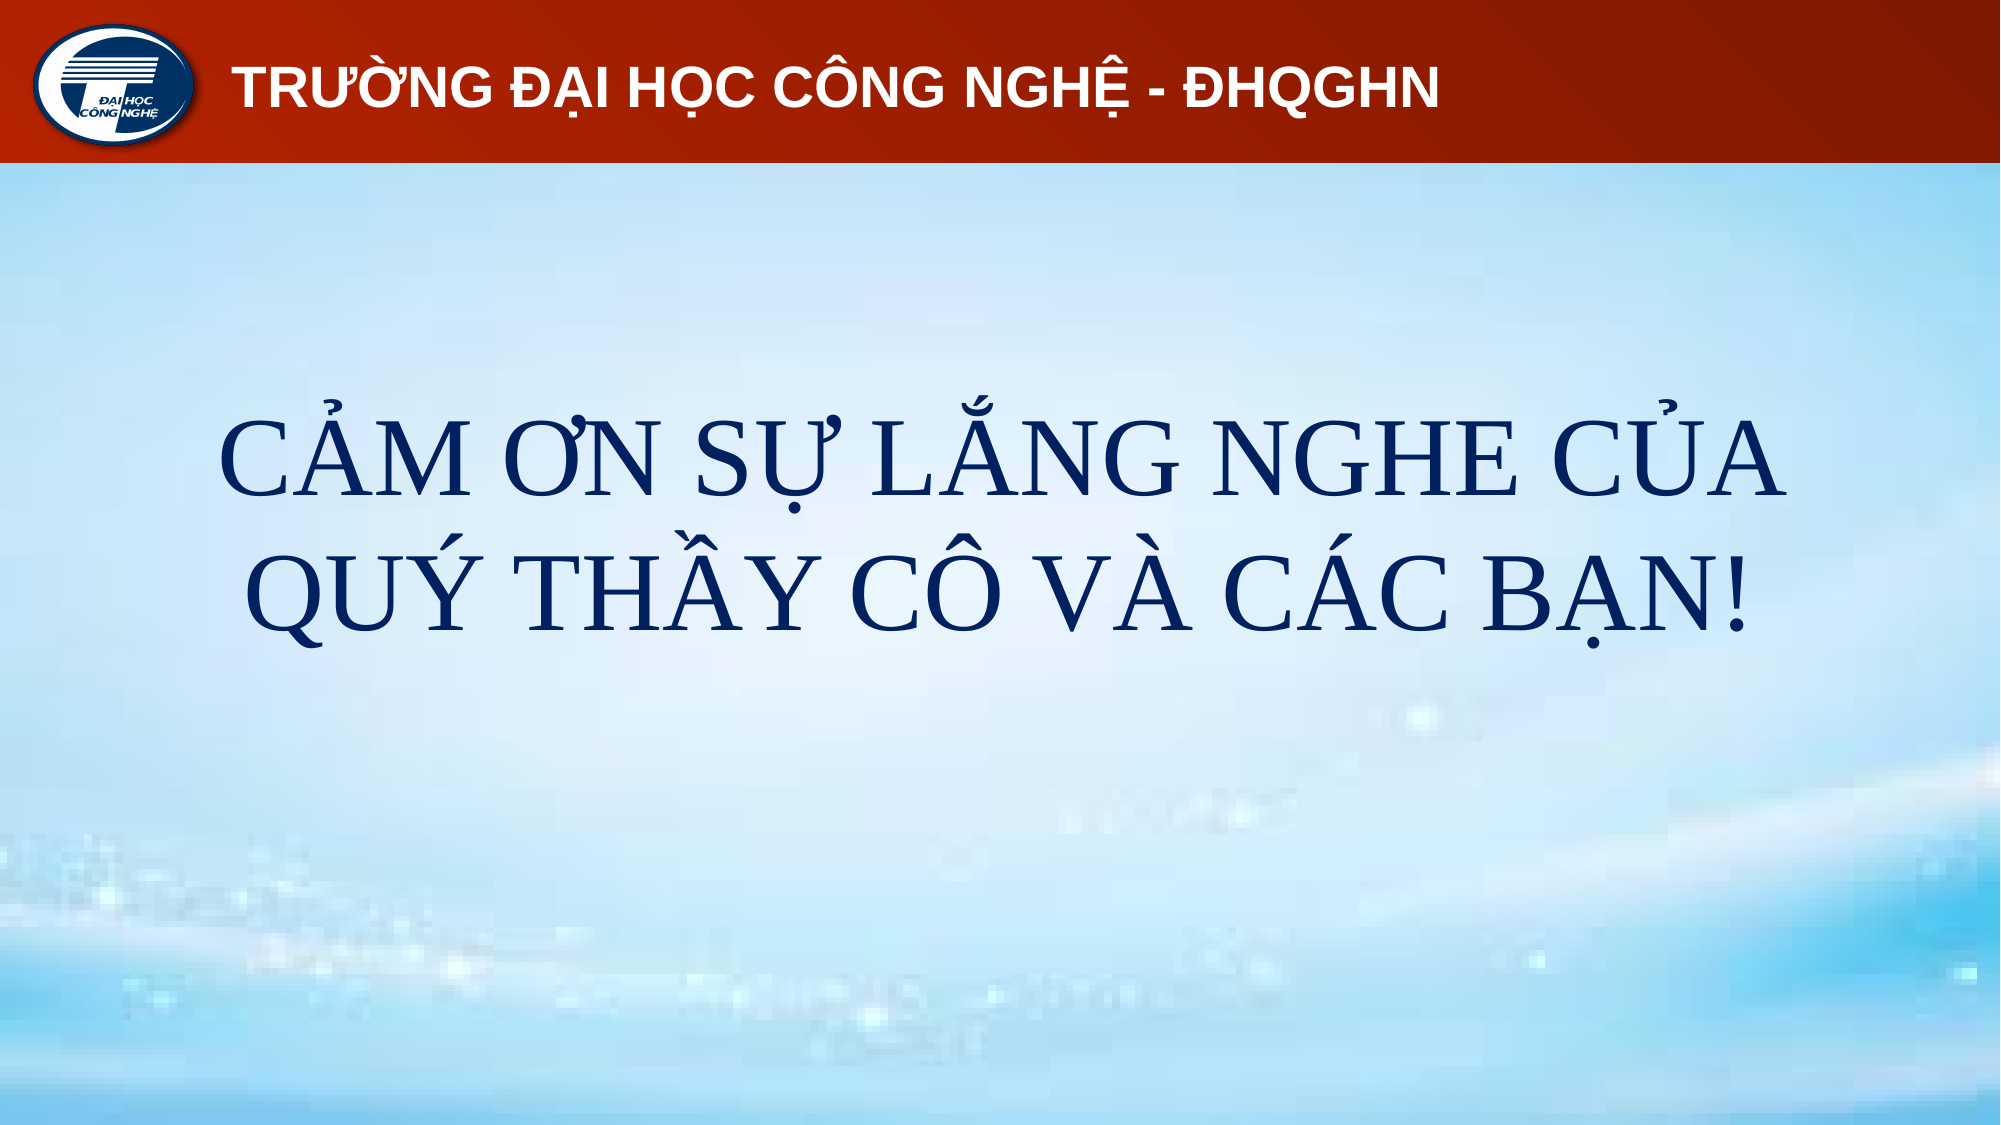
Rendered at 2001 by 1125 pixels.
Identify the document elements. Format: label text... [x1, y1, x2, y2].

picture [33, 24, 194, 146]
title TRƯỜNG ĐẠI HỌC CÔNG NGHỆ - ĐHQGHN [216, 24, 1900, 143]
text_box CẢM ƠN SỰ LẮNG NGHE CỦA QUÝ THẦY CÔ VÀ CÁC BẠN! [159, 375, 1841, 796]
picture [0, 0, 2001, 1125]
